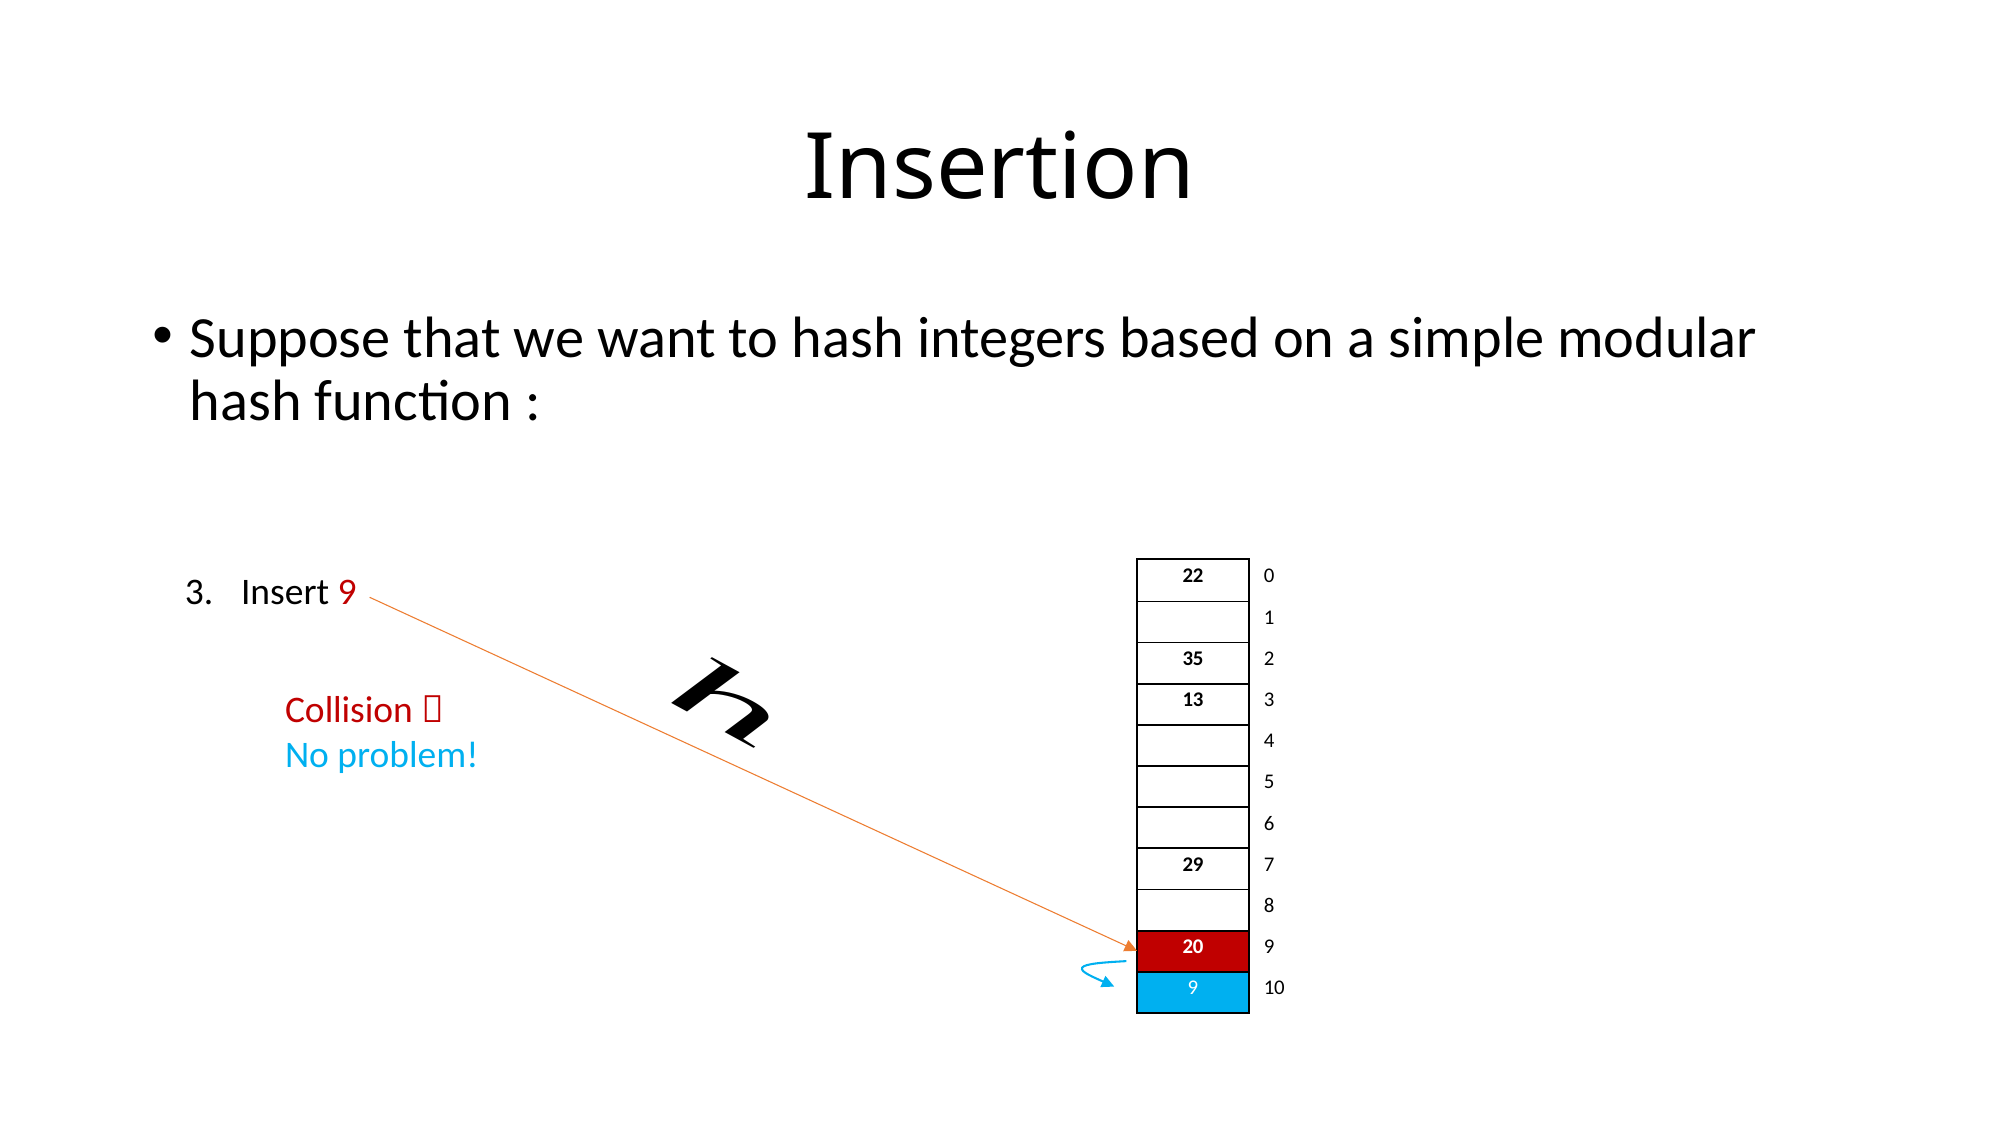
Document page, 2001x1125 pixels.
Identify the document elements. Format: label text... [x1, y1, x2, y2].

table_cell 9 [1250, 931, 1361, 972]
table_cell 13 [1138, 685, 1248, 724]
table_cell 1 [1250, 601, 1361, 643]
text_box [1080, 960, 1127, 988]
table_cell 20 [1138, 932, 1248, 971]
table_cell 10 [1250, 972, 1361, 1013]
table_cell 2 [1250, 643, 1361, 684]
table_cell 4 [1250, 725, 1361, 766]
text_box Insert 9 [170, 559, 395, 619]
table_cell 5 [1250, 766, 1361, 807]
table_cell 7 [1250, 848, 1361, 890]
table_cell [1138, 890, 1248, 930]
table_cell [1138, 767, 1248, 806]
table_cell 35 [1138, 643, 1248, 683]
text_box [369, 597, 1138, 951]
table_cell 6 [1250, 807, 1361, 848]
table_cell 3 [1250, 684, 1361, 725]
text_box Collision  No problem! [270, 677, 369, 783]
table_cell [1138, 808, 1248, 847]
table_cell 29 [1138, 849, 1248, 889]
title Insertion [137, 59, 1863, 278]
table_cell 8 [1250, 890, 1361, 931]
table_cell [1138, 602, 1248, 642]
table_header 0 [1250, 559, 1361, 601]
table_cell 9 [1138, 973, 1248, 1012]
table_cell [1138, 726, 1248, 765]
table_header 22 [1138, 560, 1248, 601]
